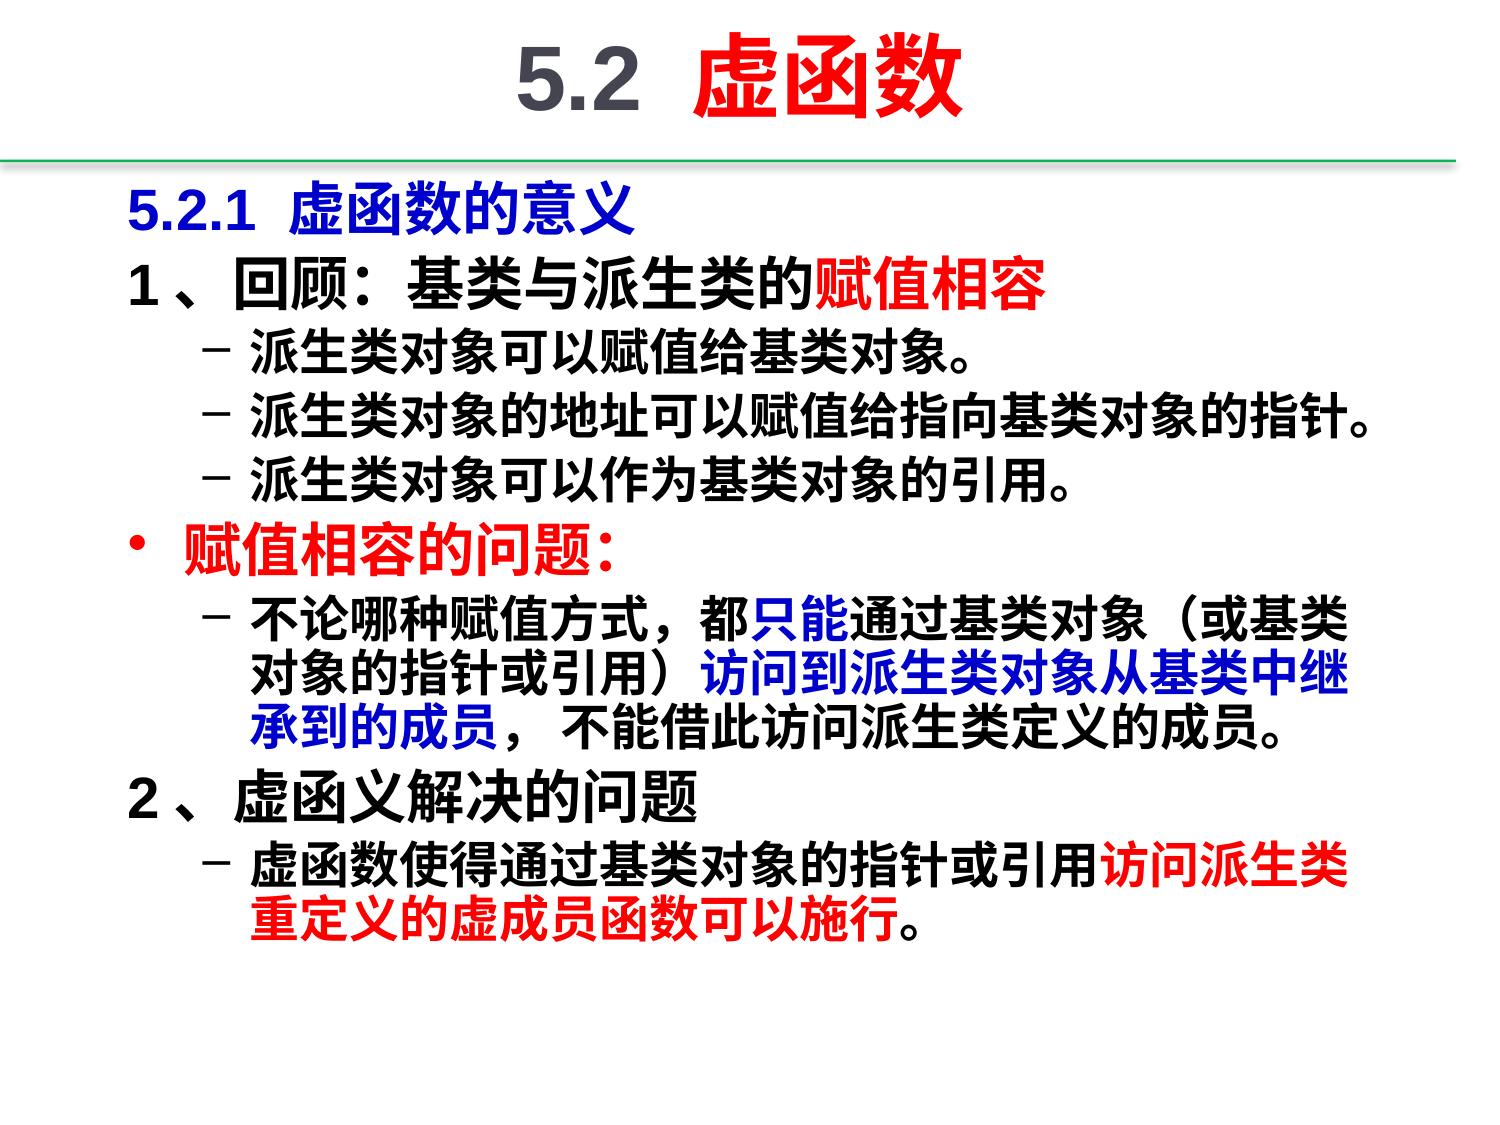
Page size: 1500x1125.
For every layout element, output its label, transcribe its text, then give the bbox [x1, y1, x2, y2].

list 5.2.1 虚函数的意义 1、回顾：基类与派生类的赋值相容 派生类对象可以赋值给基类对象。 派生类对象的地址可以赋值给指向基类对象的指针。 派生类对象可以作为基类对象的引用。 赋值相容的问题： 不论哪种赋值方式，都只能通过基类对象（或基类对象的指针或引用）访问到派生类对象从基类中继承到的成员， 不能借此访问派生类定义的成员。 2、虚函义解决的问题 虚函数使得通过基类对象的指针或引用访问派生类重定义的虚成员函数可以施行。 [112, 172, 1388, 1024]
title 5.2 虚函数 [113, 0, 1389, 149]
